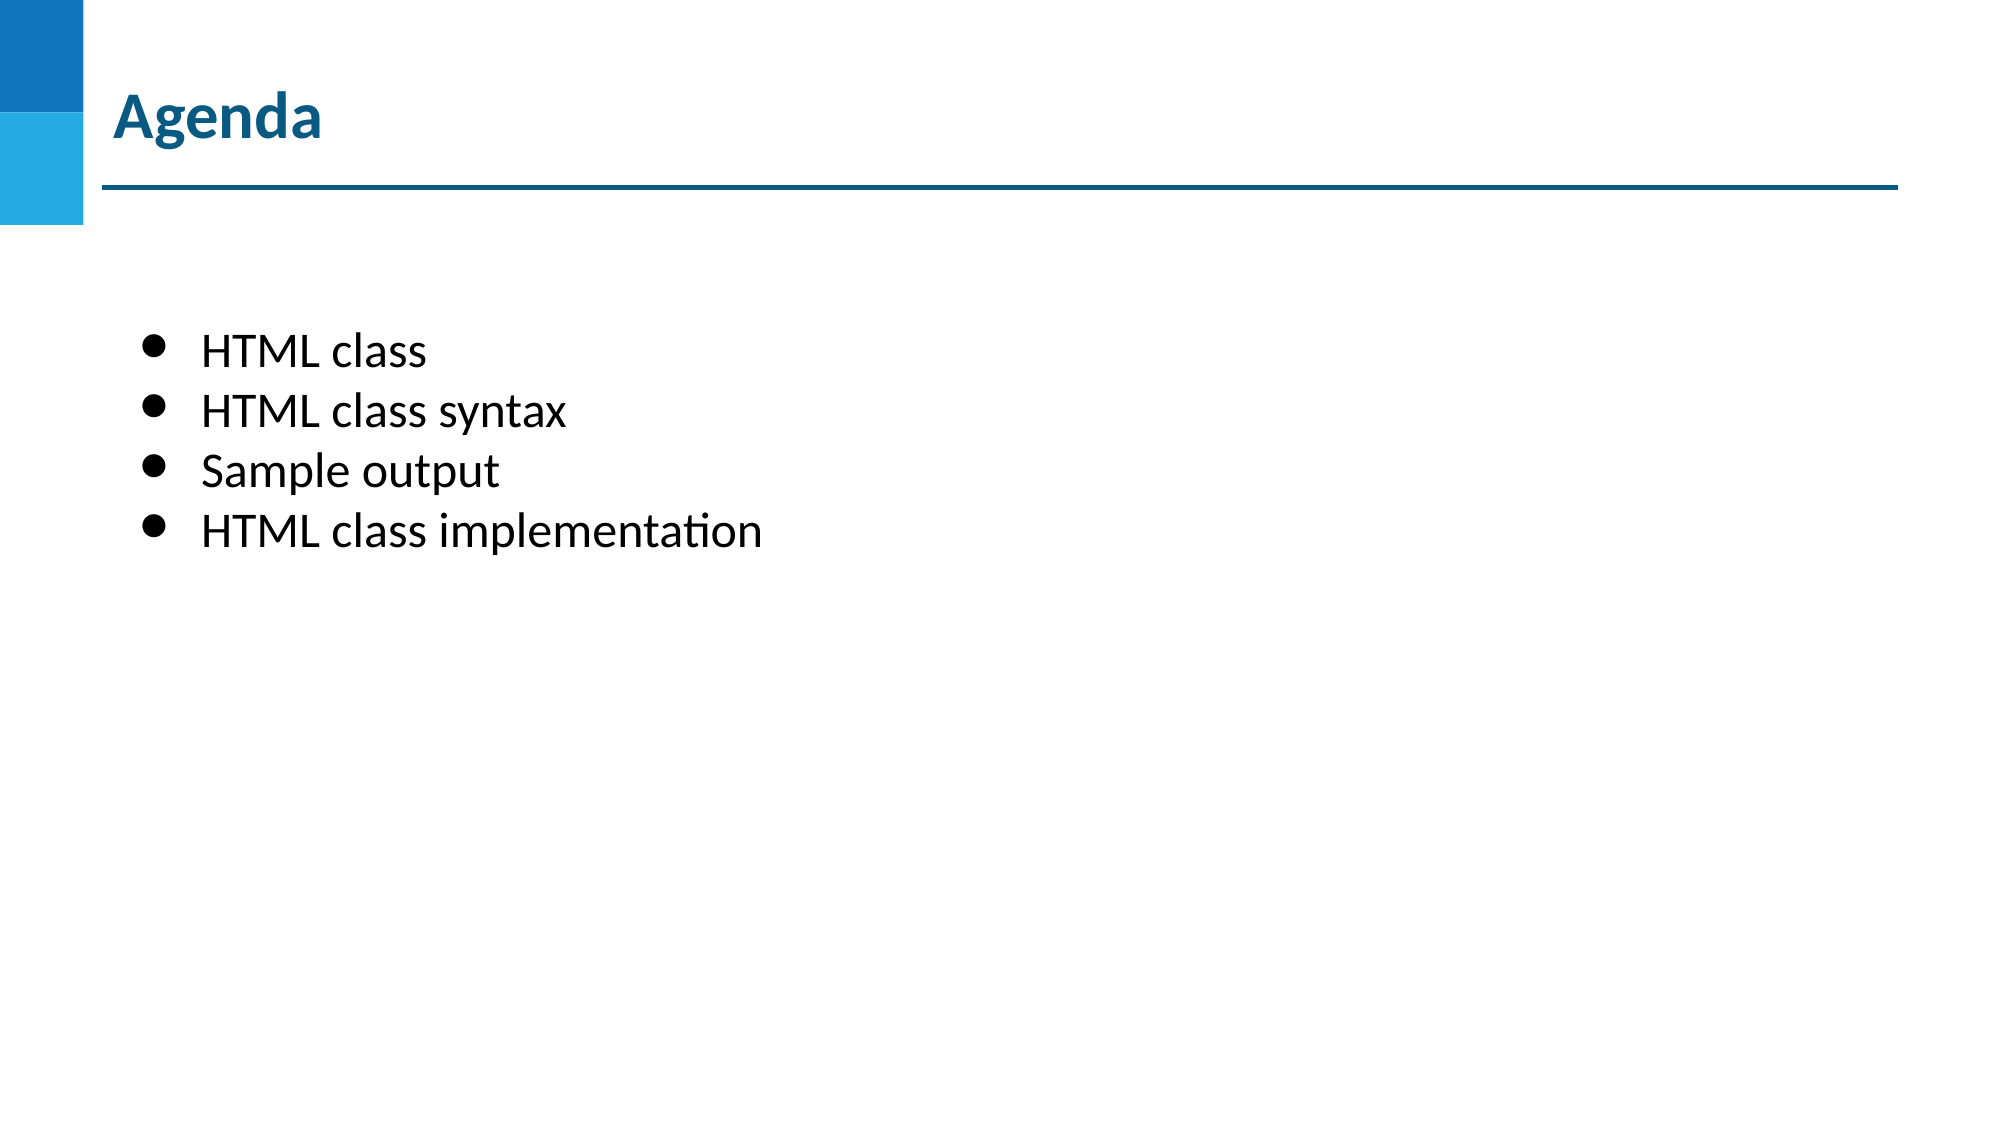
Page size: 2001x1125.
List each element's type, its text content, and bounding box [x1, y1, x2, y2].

text_box Agenda [111, 68, 1907, 155]
text_box HTML class HTML class syntax Sample output HTML class implementation [111, 302, 1747, 573]
